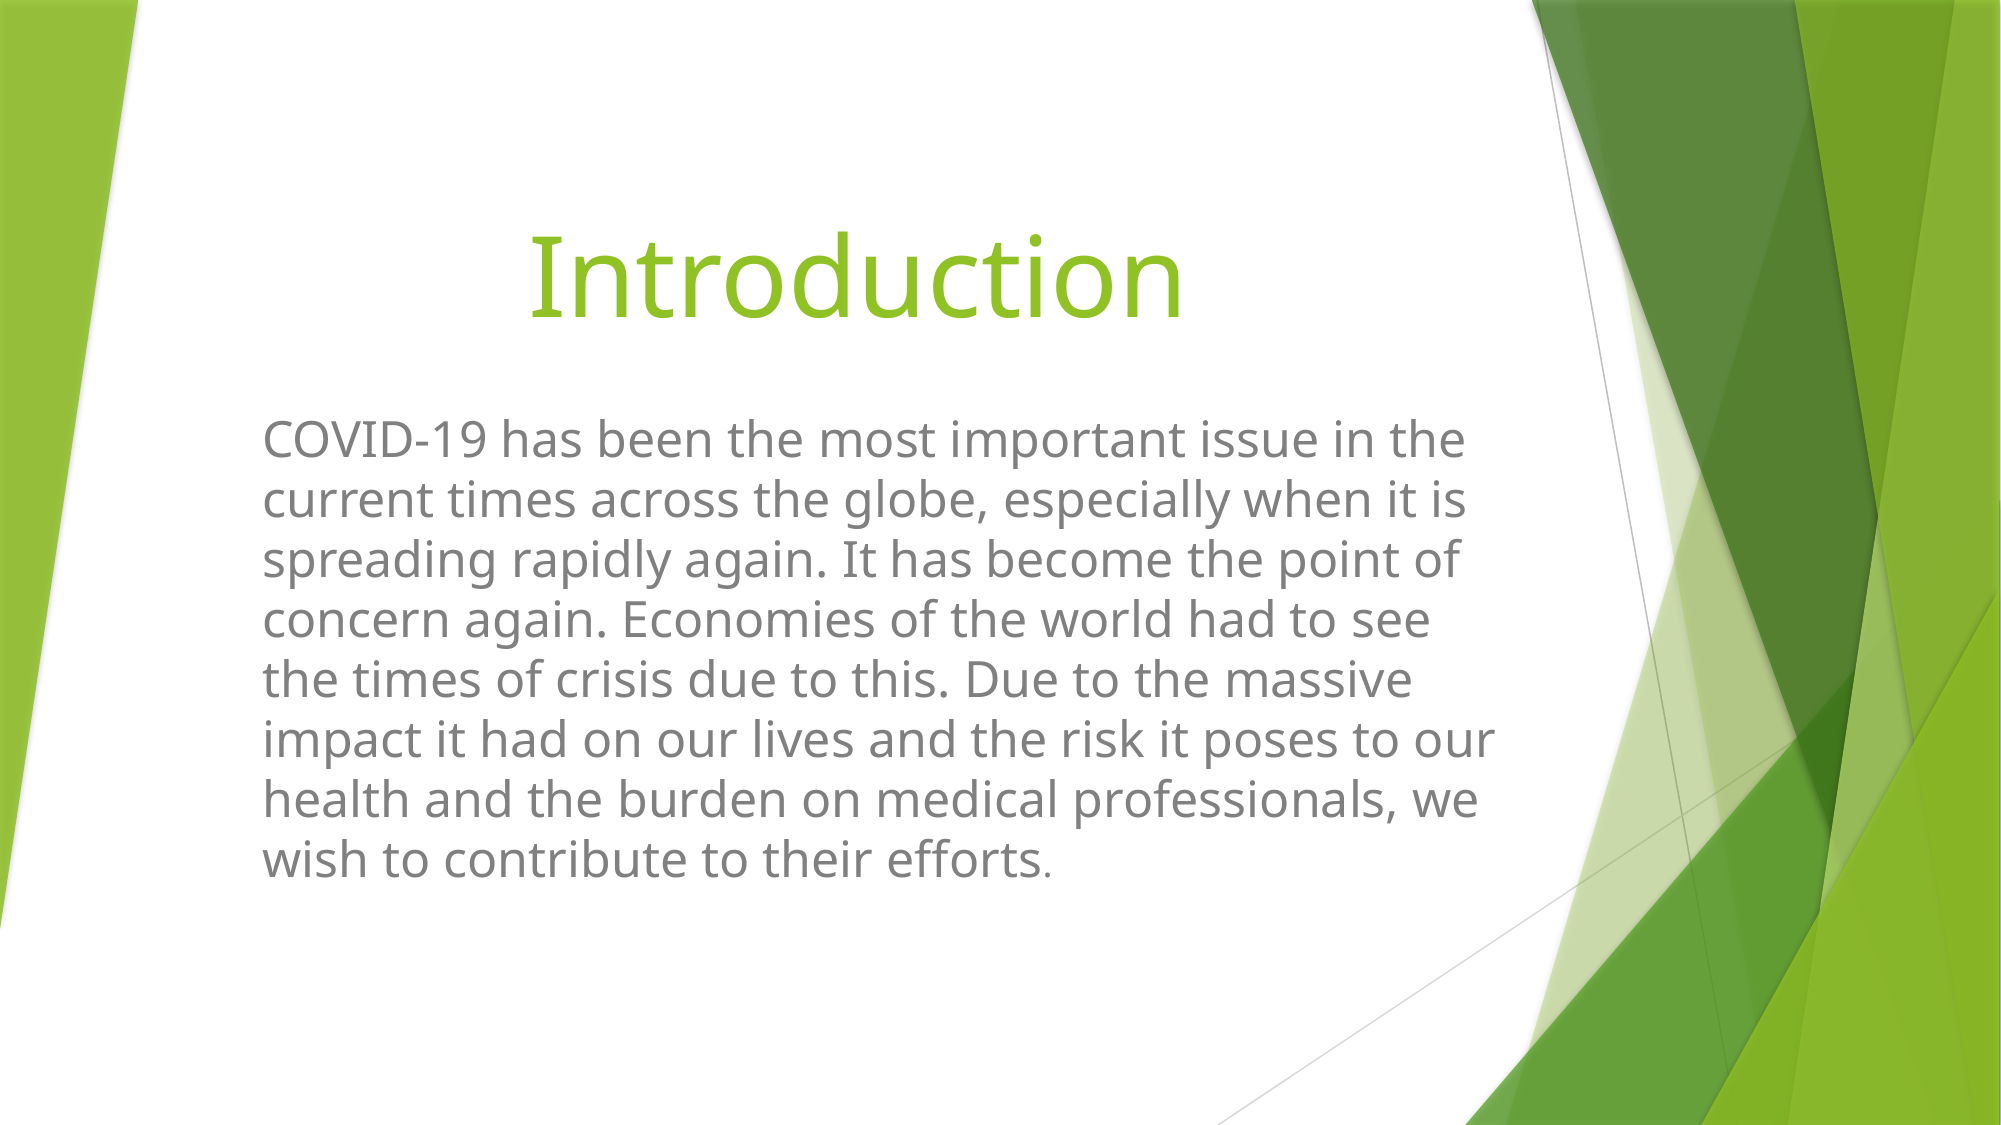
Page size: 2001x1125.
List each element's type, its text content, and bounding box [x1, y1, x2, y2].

subtitle COVID-19 has been the most important issue in the current times across the globe, especially when it is spreading rapidly again. It has become the point of concern again. Economies of the world had to see the times of crisis due to this. Due to the massive impact it had on our lives and the risk it poses to our health and the burden on medical professionals, we wish to contribute to their efforts. [247, 399, 1522, 1081]
title Introduction [221, 89, 1496, 348]
